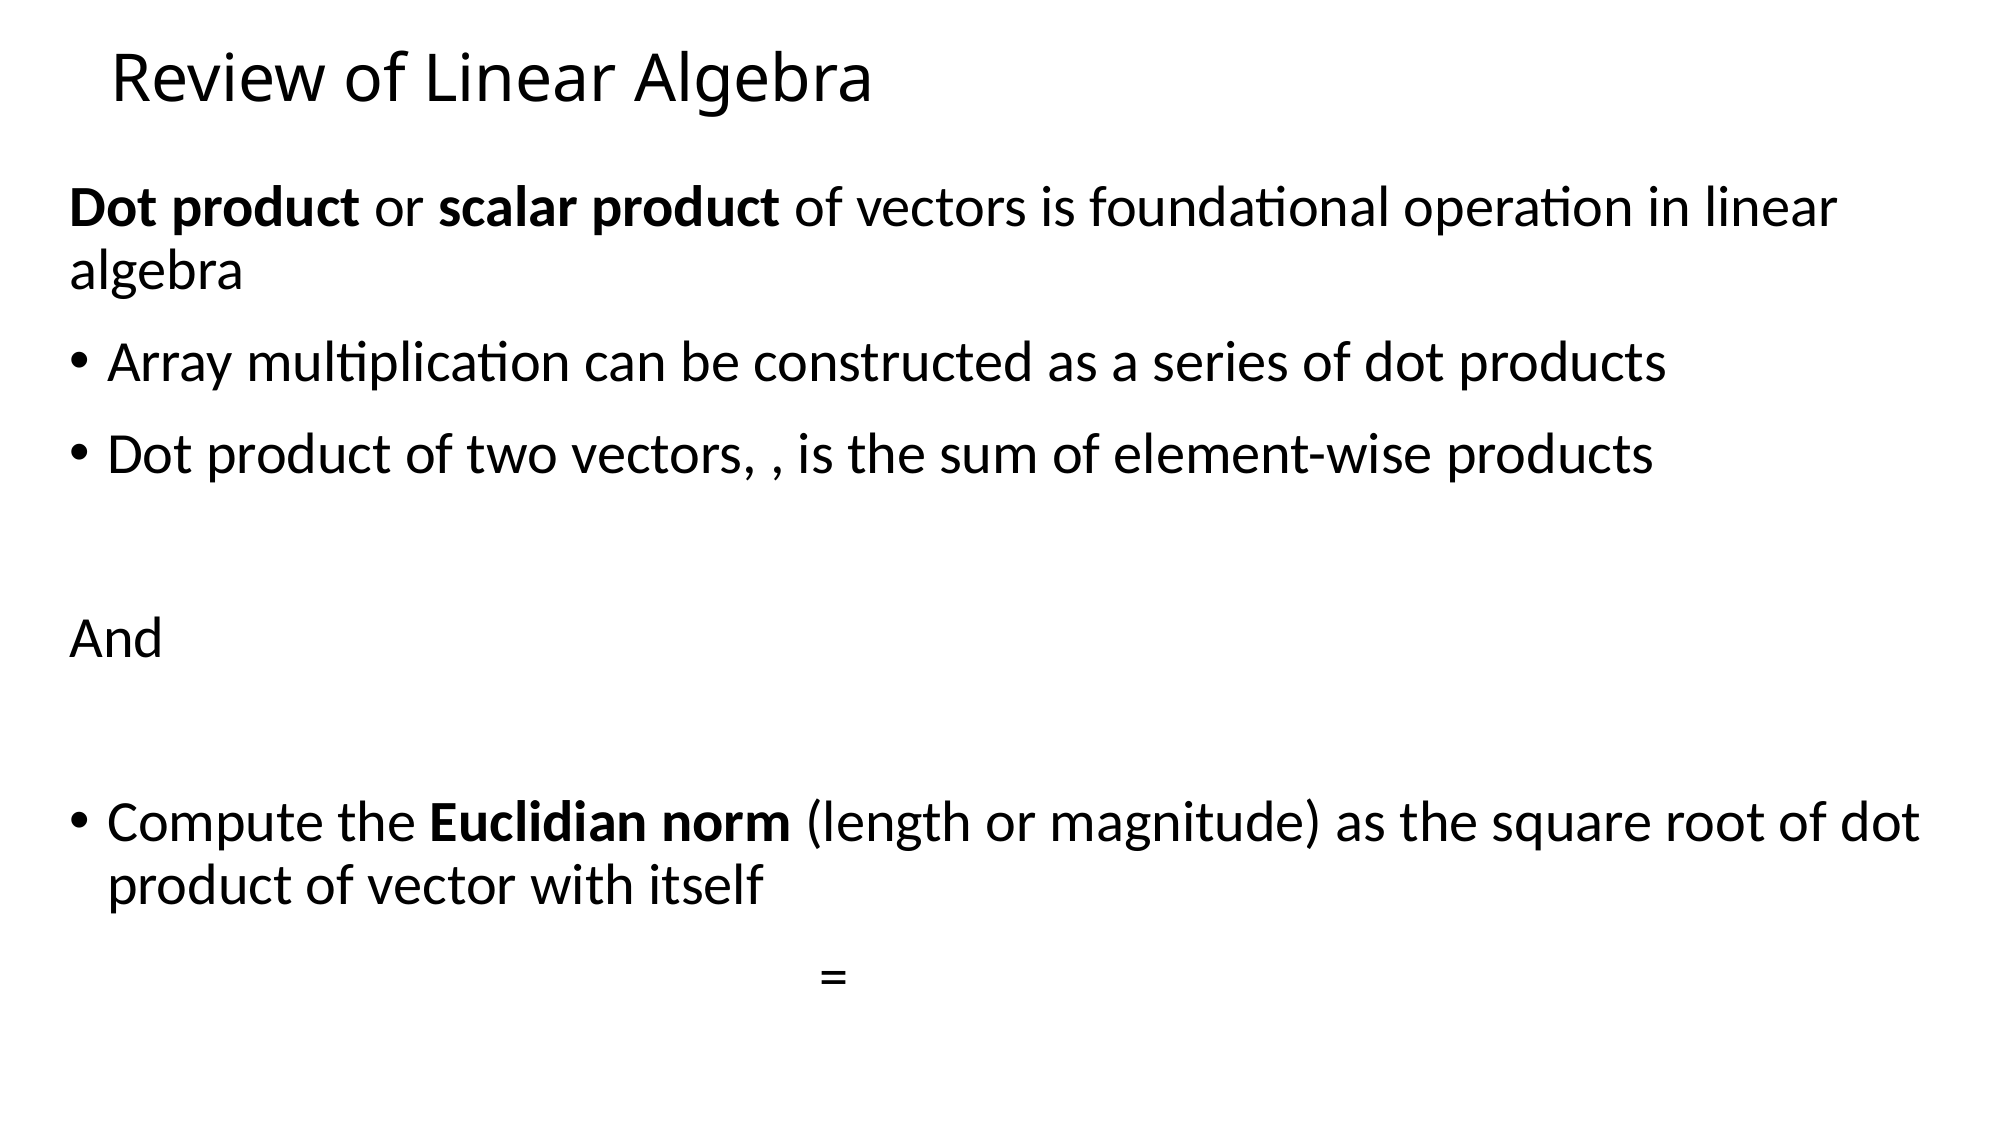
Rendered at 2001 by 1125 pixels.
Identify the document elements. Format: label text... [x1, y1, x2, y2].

title Review of Linear Algebra [95, 36, 1821, 124]
